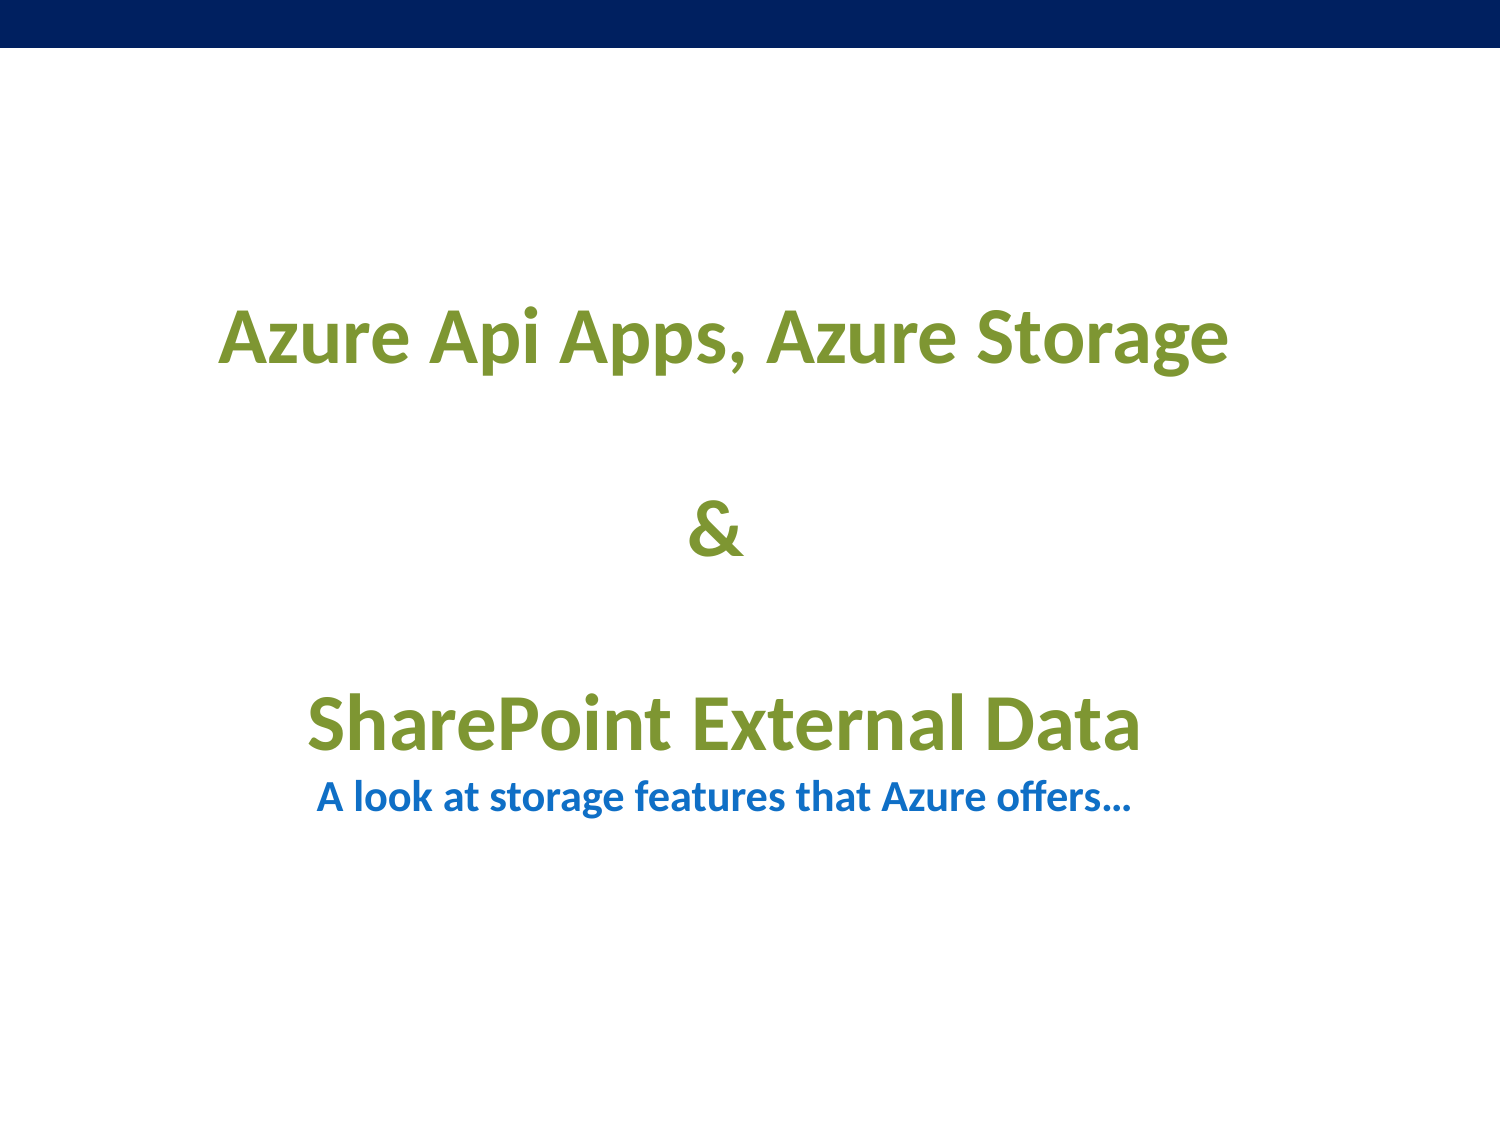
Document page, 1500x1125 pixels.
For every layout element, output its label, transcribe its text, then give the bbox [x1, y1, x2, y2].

title Azure Api Apps, Azure Storage & SharePoint External Data A look at storage features that Azure offers… [50, 275, 1400, 825]
